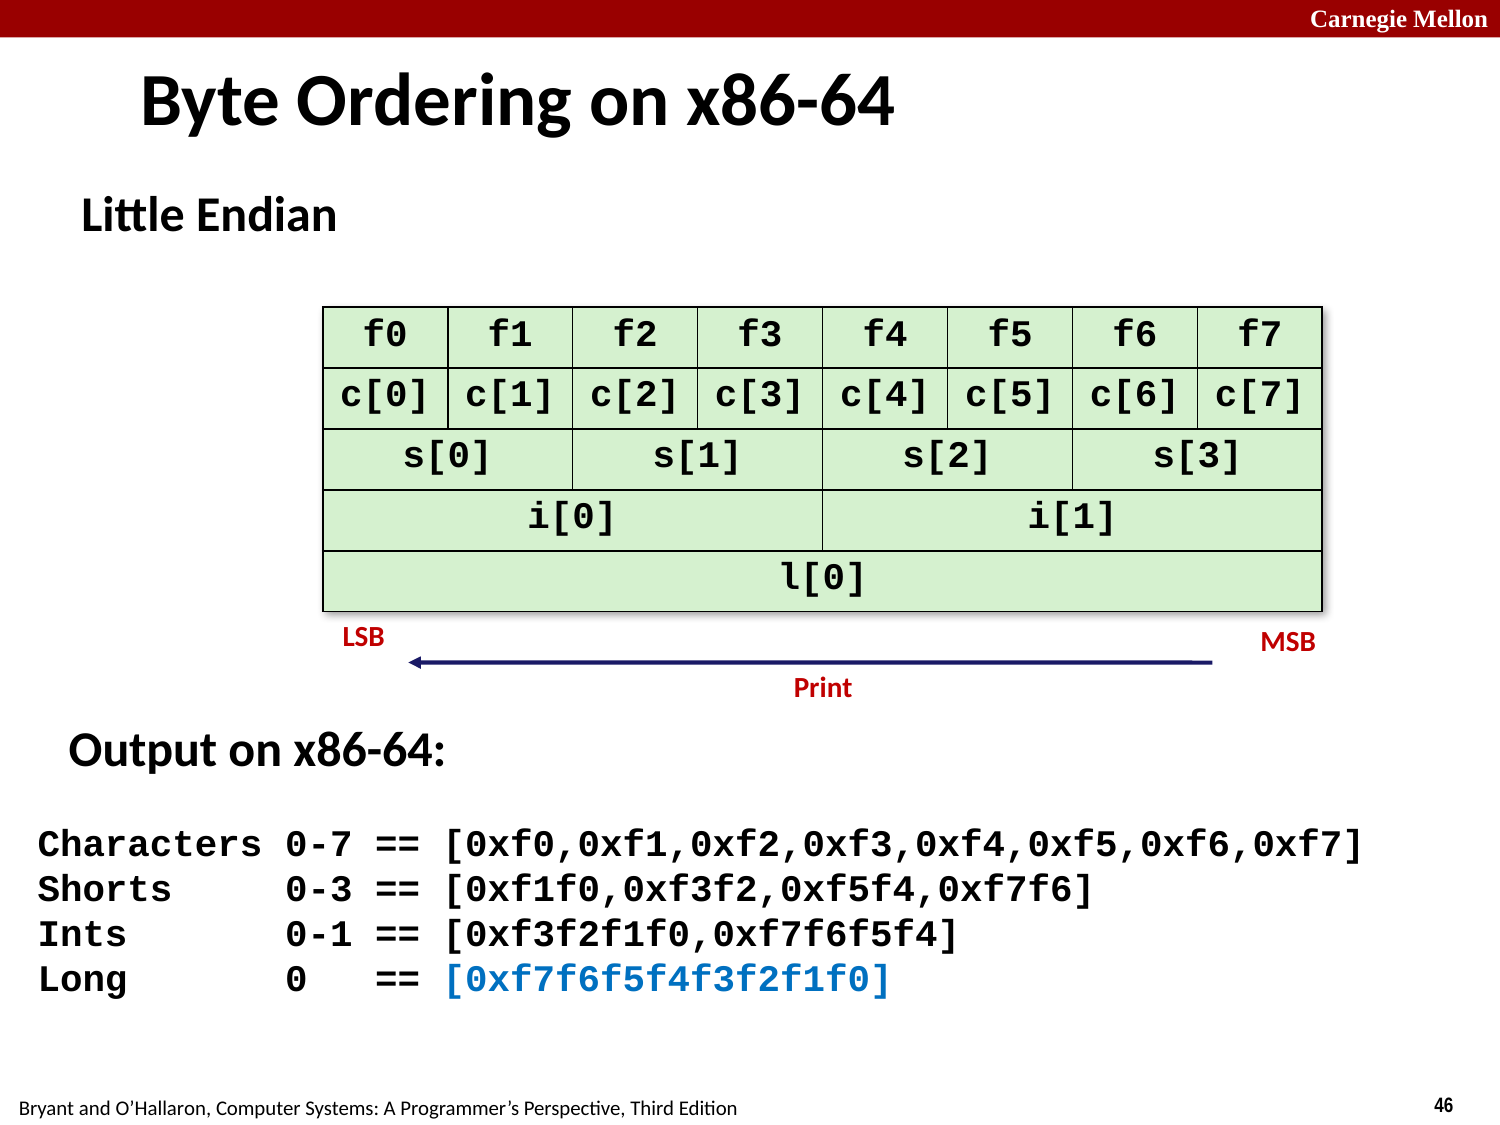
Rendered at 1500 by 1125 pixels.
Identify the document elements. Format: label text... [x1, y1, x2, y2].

table_cell s[0] [324, 430, 572, 489]
table_cell s[2] [823, 430, 1072, 489]
table_cell s[3] [1073, 430, 1321, 489]
text_box MSB [1253, 616, 1323, 664]
title Byte Ordering on x86-64 [124, 0, 1188, 192]
text_box Little Endian [75, 174, 505, 248]
table_cell c[7] [1198, 369, 1321, 428]
text_box Characters 0-7 == [0xf0,0xf1,0xf2,0xf3,0xf4,0xf5,0xf6,0xf7] Shorts 0-3 == [0xf1f0,0xf3f2,0xf5f4,0xf7f6] Ints 0-1 == [0xf3f2f1f0,0xf7f6f5f4] Long 0 == [0xf7f6f5f4f3f2f1f0] [31, 812, 1469, 1015]
text_box LSB [336, 611, 392, 659]
table_header f7 [1198, 308, 1321, 367]
text_box Output on x86-64: [62, 710, 665, 784]
table_header f2 [573, 308, 697, 367]
table_cell s[1] [573, 430, 822, 489]
table_header f6 [1073, 308, 1197, 367]
table_cell c[5] [948, 369, 1072, 428]
table_cell c[3] [698, 369, 822, 428]
table_cell c[6] [1073, 369, 1197, 428]
text_box [408, 656, 787, 669]
table_header f3 [698, 308, 822, 367]
table_cell i[1] [823, 491, 1321, 550]
table_header f0 [324, 308, 447, 367]
table_cell c[0] [324, 369, 447, 428]
text_box Print [787, 662, 859, 710]
table_cell l[0] [324, 552, 1321, 611]
table_header f1 [449, 308, 572, 367]
table_cell c[2] [573, 369, 697, 428]
table_header f5 [948, 308, 1072, 367]
table_cell c[4] [823, 369, 947, 428]
table_header f4 [823, 308, 947, 367]
table_cell c[1] [449, 369, 572, 428]
table_cell i[0] [324, 491, 822, 550]
